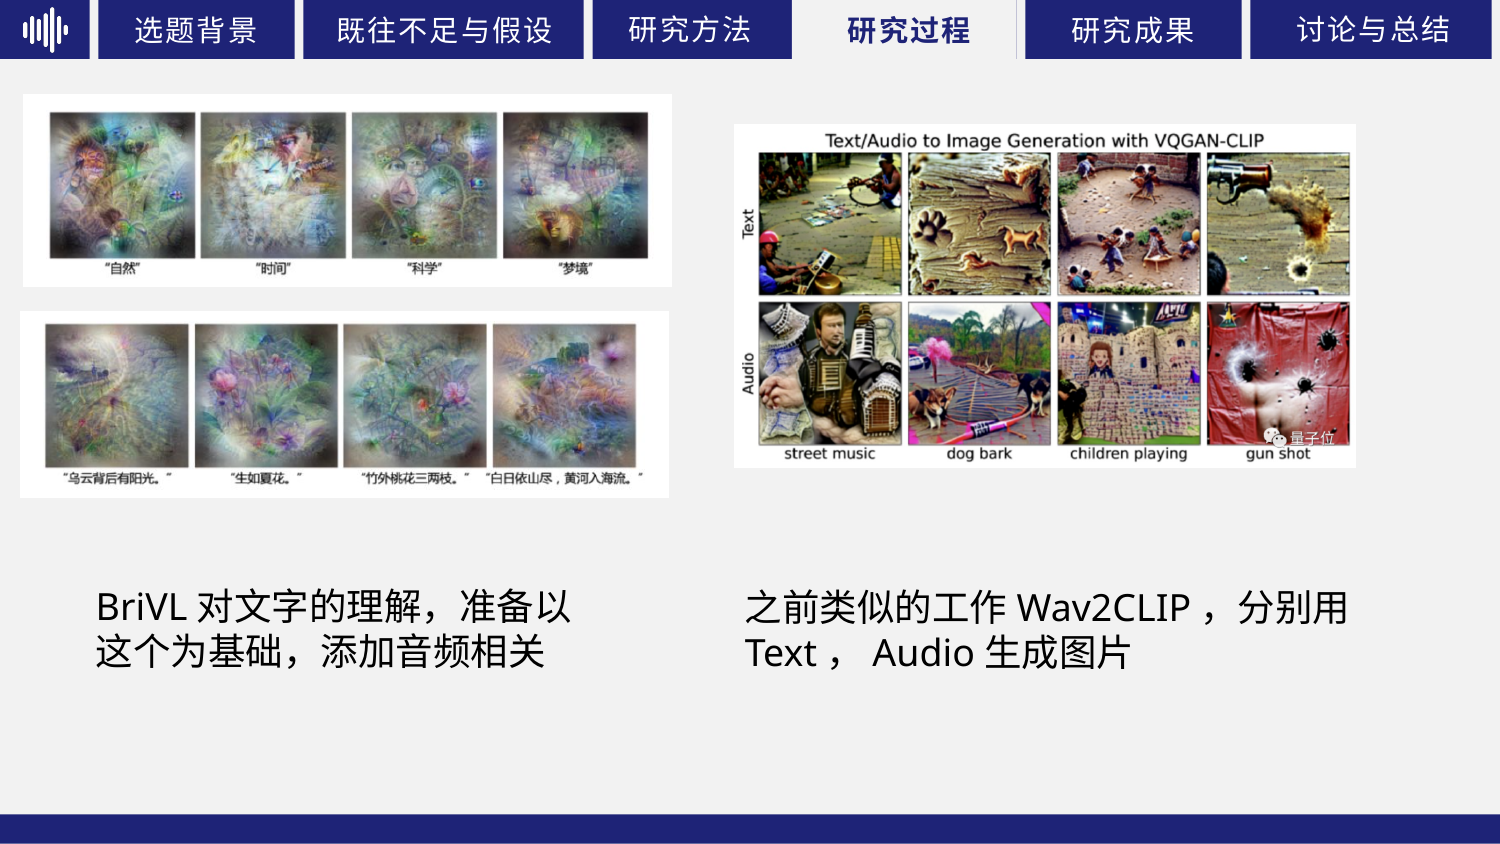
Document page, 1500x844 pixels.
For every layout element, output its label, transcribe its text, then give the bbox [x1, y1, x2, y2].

text_box [1016, 0, 1027, 60]
text_box 之前类似的工作Wav2CLIP，分别用Text，Audio生成图片 [730, 576, 1380, 682]
text_box 选题背景 [119, 4, 293, 55]
text_box 讨论与总结 [1281, 4, 1472, 54]
picture [734, 124, 1356, 468]
text_box 研究方法 [614, 4, 783, 54]
picture [23, 7, 68, 53]
picture [20, 311, 669, 498]
text_box 研究过程 [833, 4, 1002, 55]
text_box [0, 0, 88, 60]
text_box [1240, 0, 1251, 71]
text_box [0, 813, 1500, 844]
text_box [583, 0, 594, 72]
text_box BriVL对文字的理解，准备以这个为基础，添加音频相关 [80, 575, 608, 680]
text_box [1491, 0, 1500, 60]
text_box [99, 0, 293, 60]
text_box 研究成果 [1056, 4, 1226, 55]
picture [23, 94, 672, 287]
text_box [594, 0, 791, 60]
text_box 既往不足与假设 [321, 4, 580, 55]
text_box [791, 0, 1018, 71]
text_box [1027, 0, 1240, 60]
text_box [88, 0, 99, 72]
text_box [1251, 0, 1491, 60]
text_box [304, 0, 583, 60]
text_box [293, 0, 304, 66]
